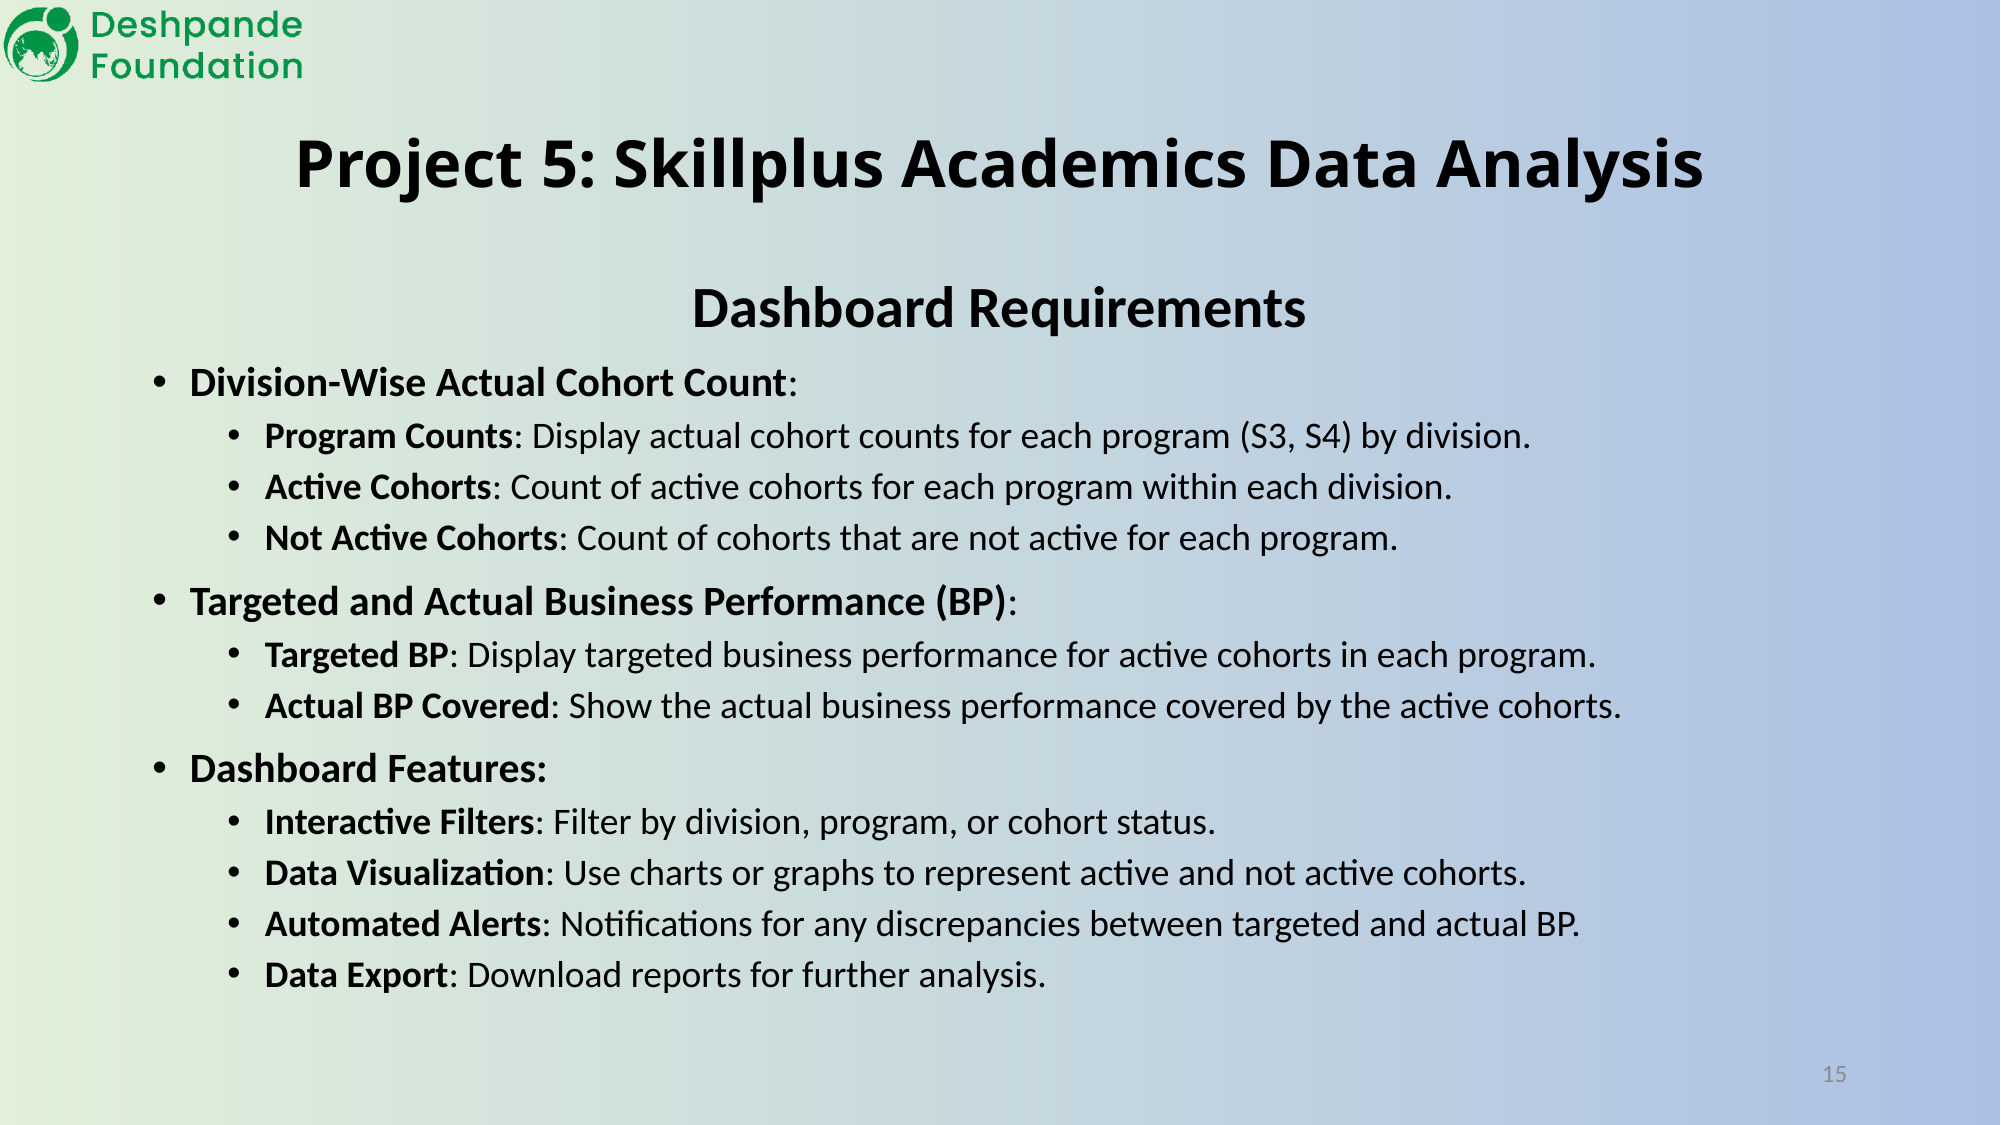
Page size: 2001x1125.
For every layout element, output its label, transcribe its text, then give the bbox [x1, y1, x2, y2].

title Project 5: Skillplus Academics Data Analysis [137, 103, 1863, 229]
slide_number 15 [1412, 1042, 1863, 1103]
list Dashboard Requirements Division-Wise Actual Cohort Count: Program Counts: Display actual cohort counts for each program (S3, S4) by division. Active Cohorts: Count of active cohorts for each program within each division. Not Active Cohorts: Count of cohorts that are not active for each program. Targeted and Actual Business Performance (BP): Targeted BP: Display targeted business performance for active cohorts in each program. Actual BP Covered: Show the actual business performance covered by the active cohorts. Dashboard Features: Interactive Filters: Filter by division, program, or cohort status. Data Visualization: Use charts or graphs to represent active and not active cohorts. Automated Alerts: Notifications for any discrepancies between targeted and actual BP. Data Export: Download reports for further analysis. [137, 269, 1863, 1115]
picture [0, 2, 305, 86]
